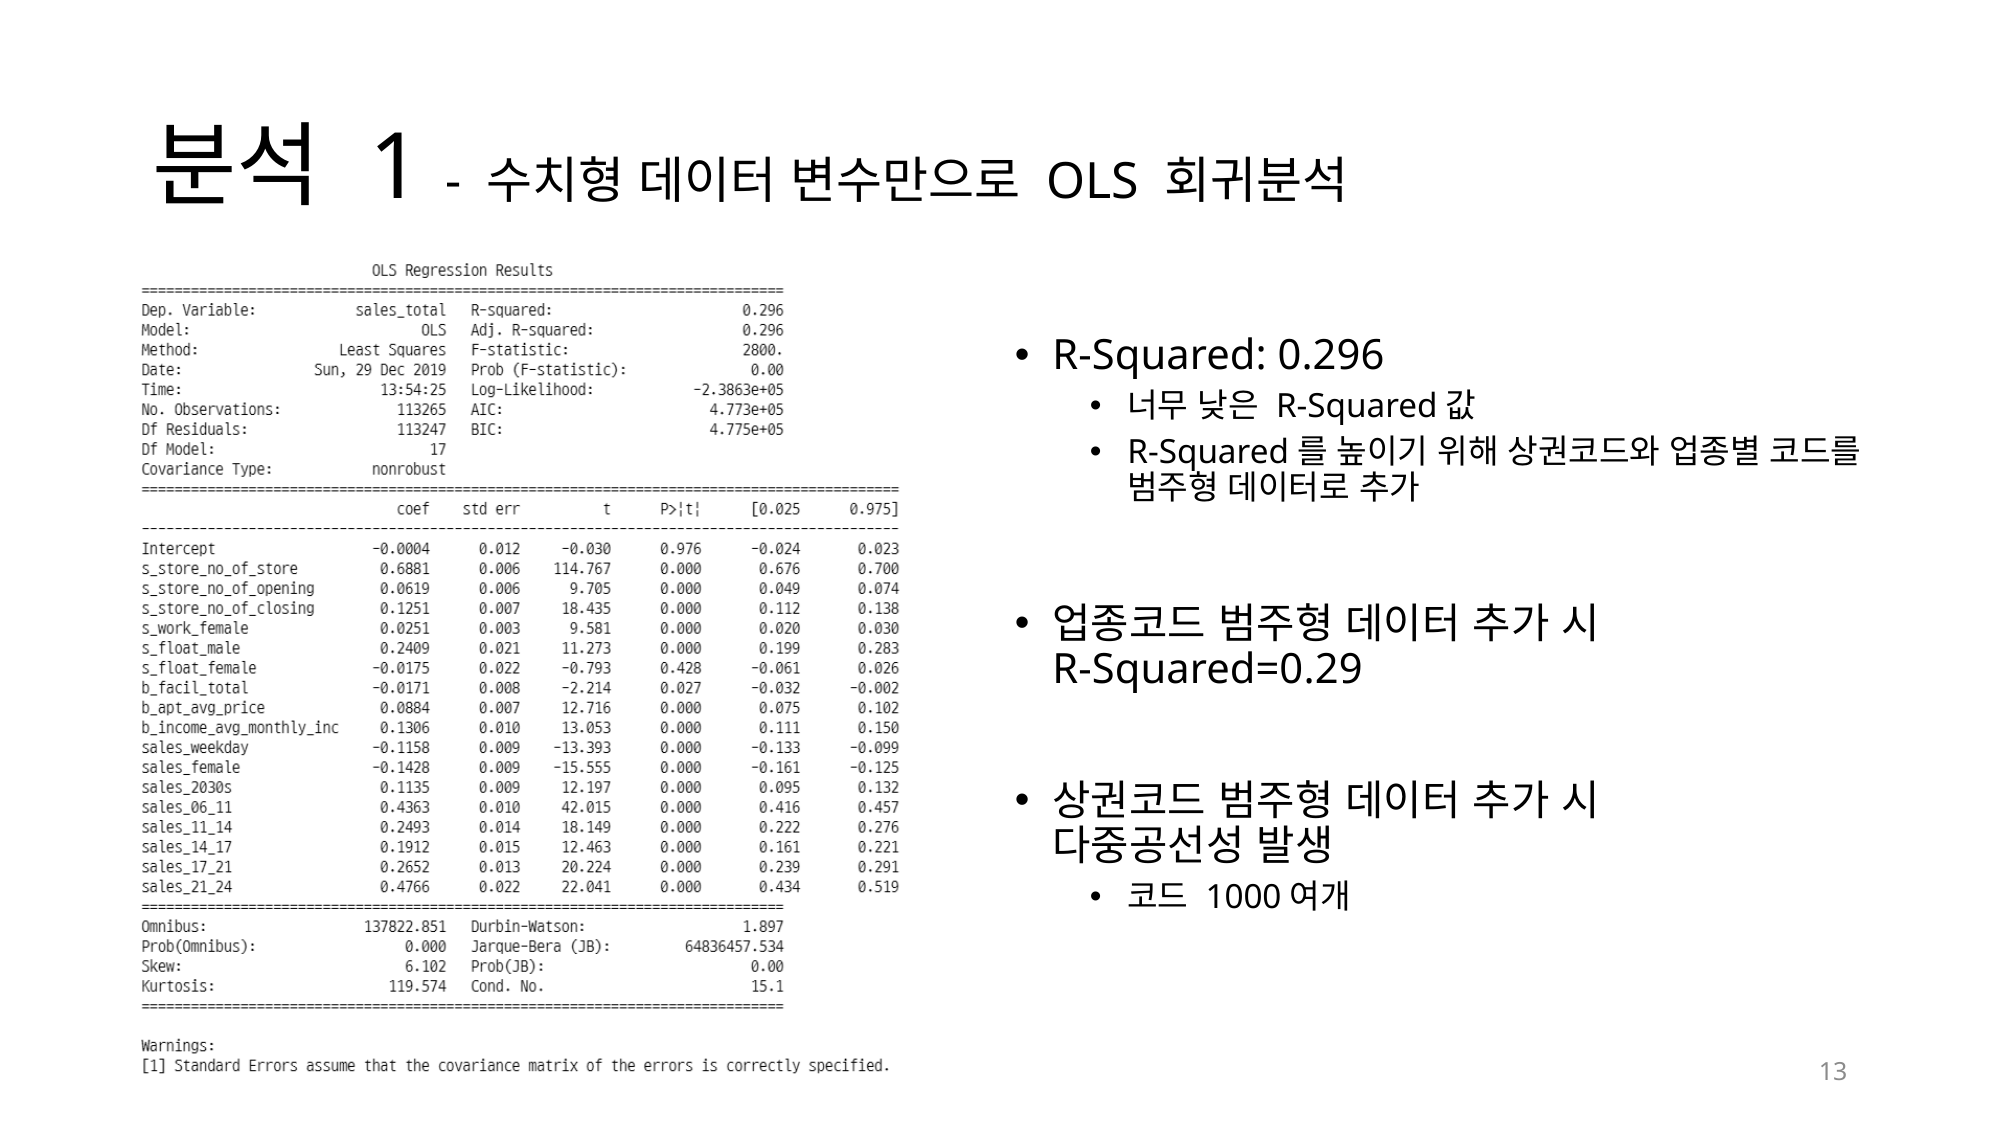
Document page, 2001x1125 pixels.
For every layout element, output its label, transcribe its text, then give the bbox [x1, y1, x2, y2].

title 분석 1 - 수치형 데이터 변수만으로 OLS 회귀분석 [137, 59, 1863, 278]
slide_number 13 [1412, 1042, 1863, 1103]
list R-Squared: 0.296 너무 낮은 R-Squared값 R-Squared를 높이기 위해 상권코드와 업종별 코드를 범주형 데이터로 추가 업종코드 범주형 데이터 추가 시 R-Squared=0.29 상권코드 범주형 데이터 추가 시 다중공선성 발생 코드 1000여개 [999, 277, 1920, 972]
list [137, 257, 913, 1089]
